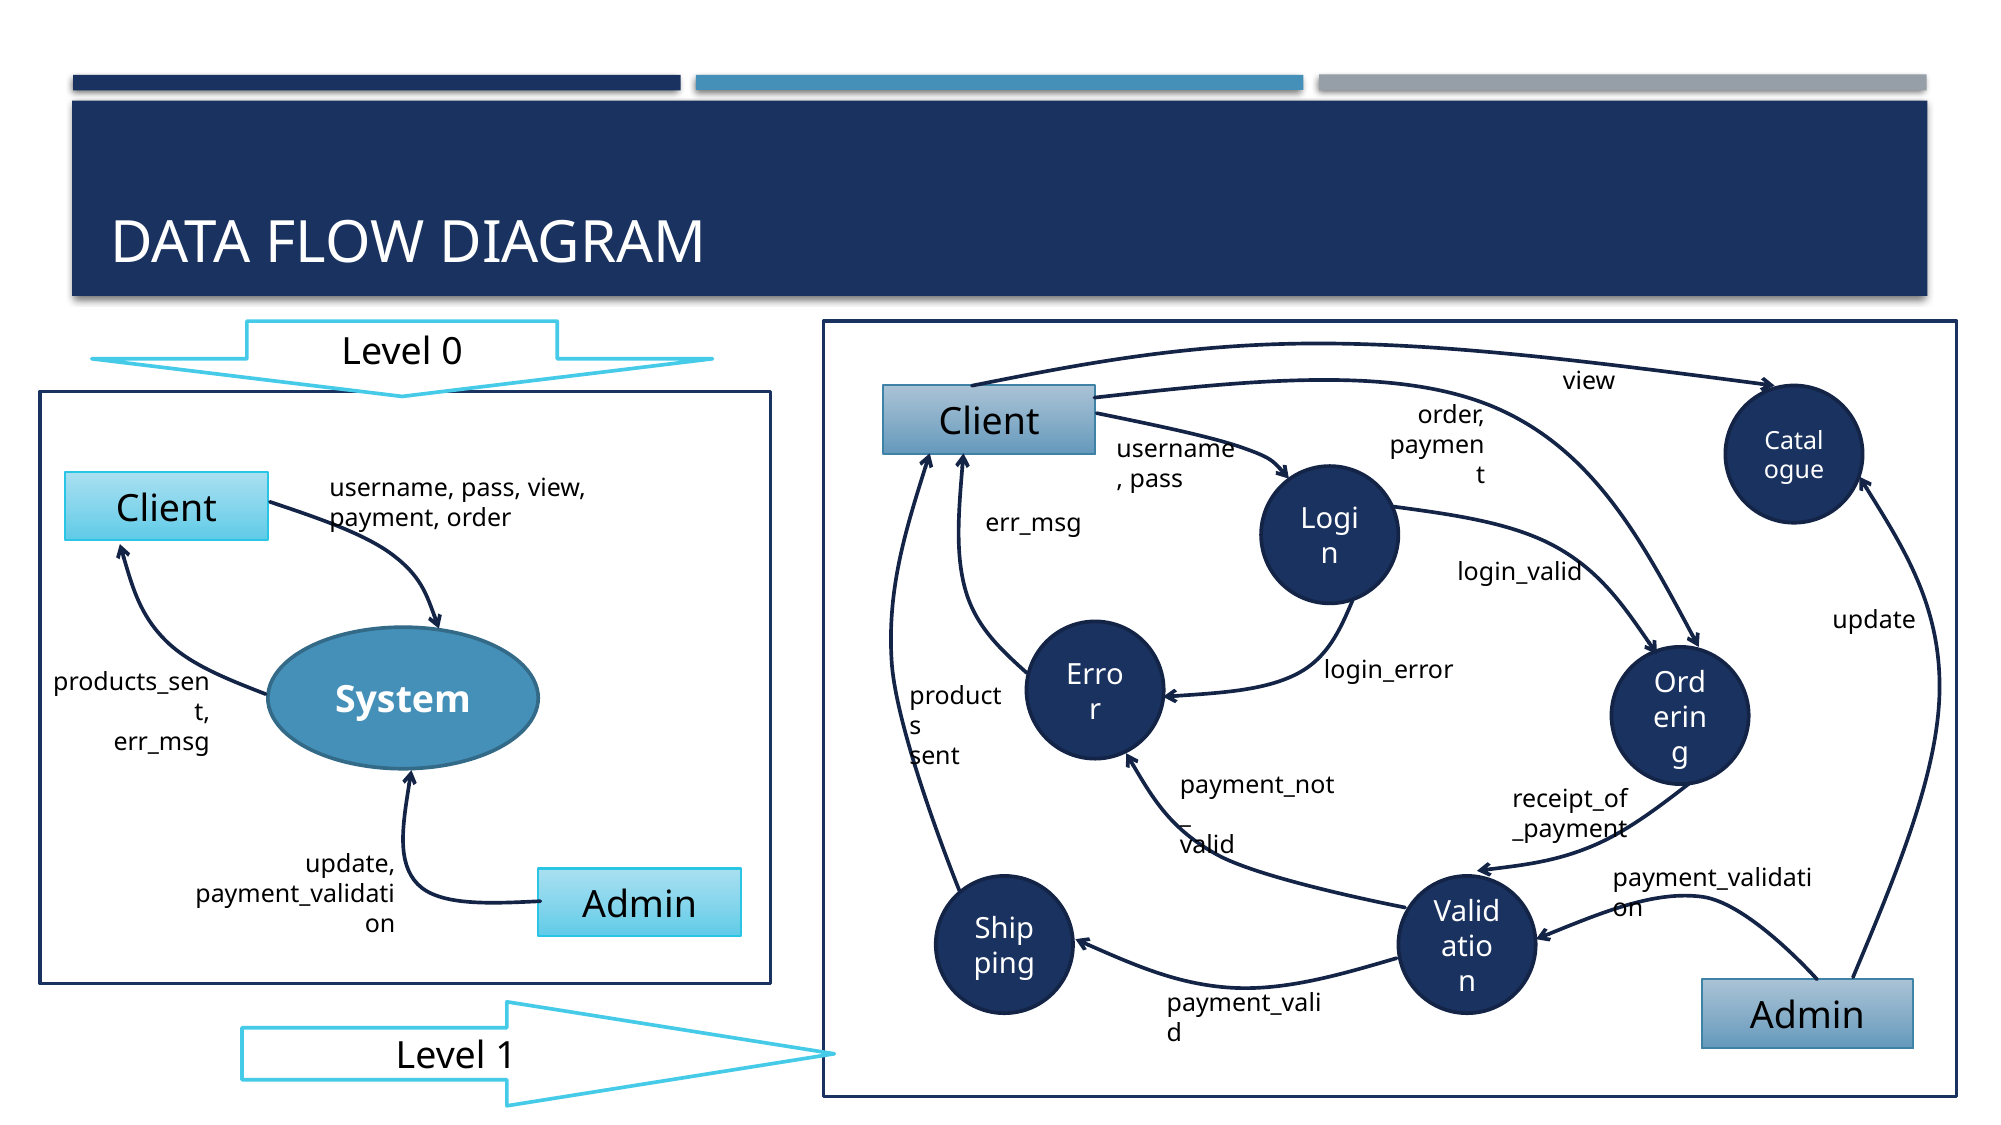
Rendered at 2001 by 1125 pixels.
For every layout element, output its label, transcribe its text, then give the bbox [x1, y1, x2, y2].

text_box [823, 320, 1957, 1098]
text_box Level 1 [240, 1000, 817, 1108]
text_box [39, 390, 772, 985]
title Data flow diagram [95, 115, 1905, 282]
text_box Level 0 [89, 319, 715, 389]
